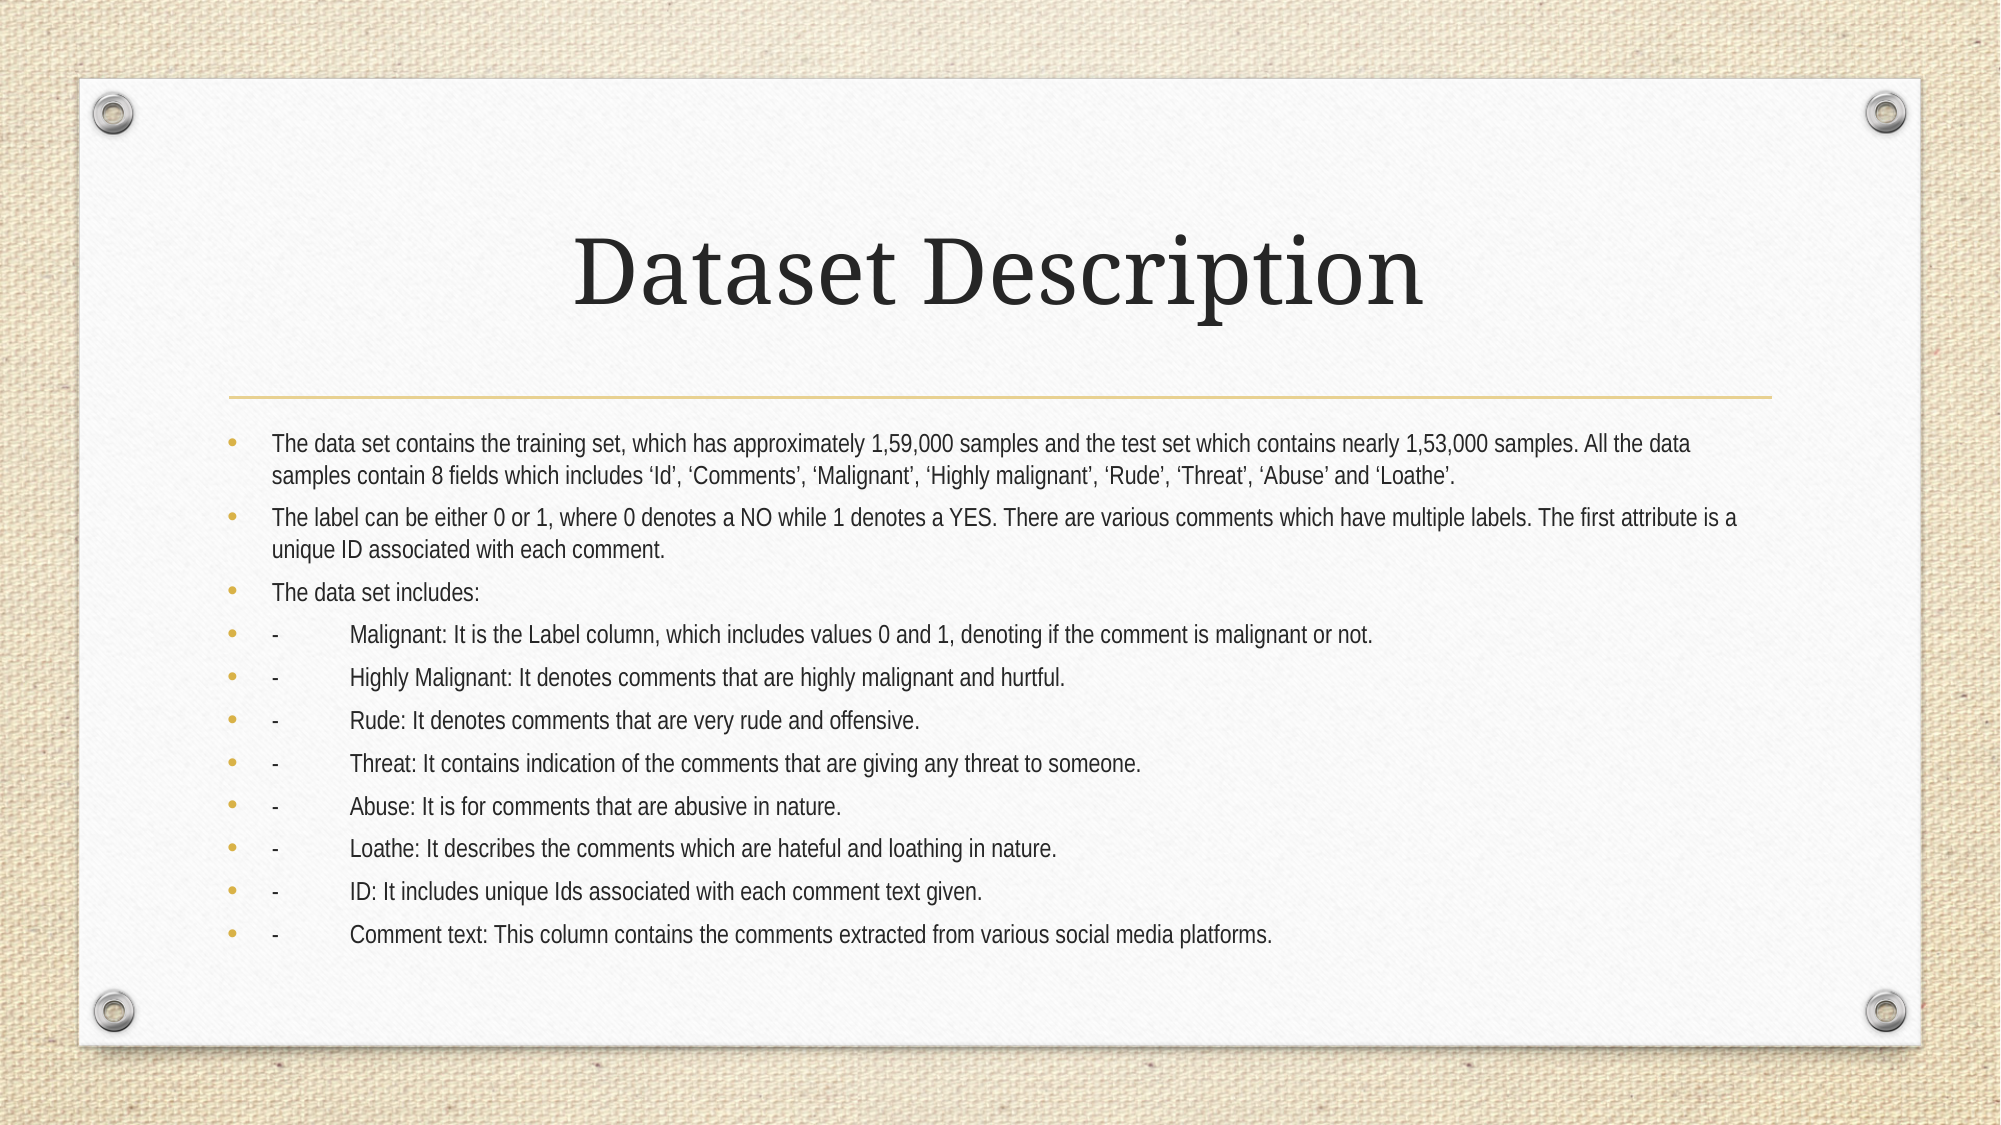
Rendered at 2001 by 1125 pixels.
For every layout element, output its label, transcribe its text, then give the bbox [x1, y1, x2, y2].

title Dataset Description [212, 161, 1788, 375]
picture [0, 0, 2001, 1125]
list The data set contains the training set, which has approximately 1,59,000 samples and the test set which contains nearly 1,53,000 samples. All the data samples contain 8 fields which includes ‘Id’, ‘Comments’, ‘Malignant’, ‘Highly malignant’, ‘Rude’, ‘Threat’, ‘Abuse’ and ‘Loathe’. The label can be either 0 or 1, where 0 denotes a NO while 1 denotes a YES. There are various comments which have multiple labels. The first attribute is a unique ID associated with each comment. The data set includes: - Malignant: It is the Label column, which includes values 0 and 1, denoting if the comment is malignant or not. - Highly Malignant: It denotes comments that are highly malignant and hurtful. - Rude: It denotes comments that are very rude and offensive. - Threat: It contains indication of the comments that are giving any threat to someone. - Abuse: It is for comments that are abusive in nature. - Loathe: It describes the comments which are hateful and loathing in nature. - ID: It includes unique Ids associated with each comment text given. - Comment text: This column contains the comments extracted from various social media platforms. [212, 419, 1788, 964]
